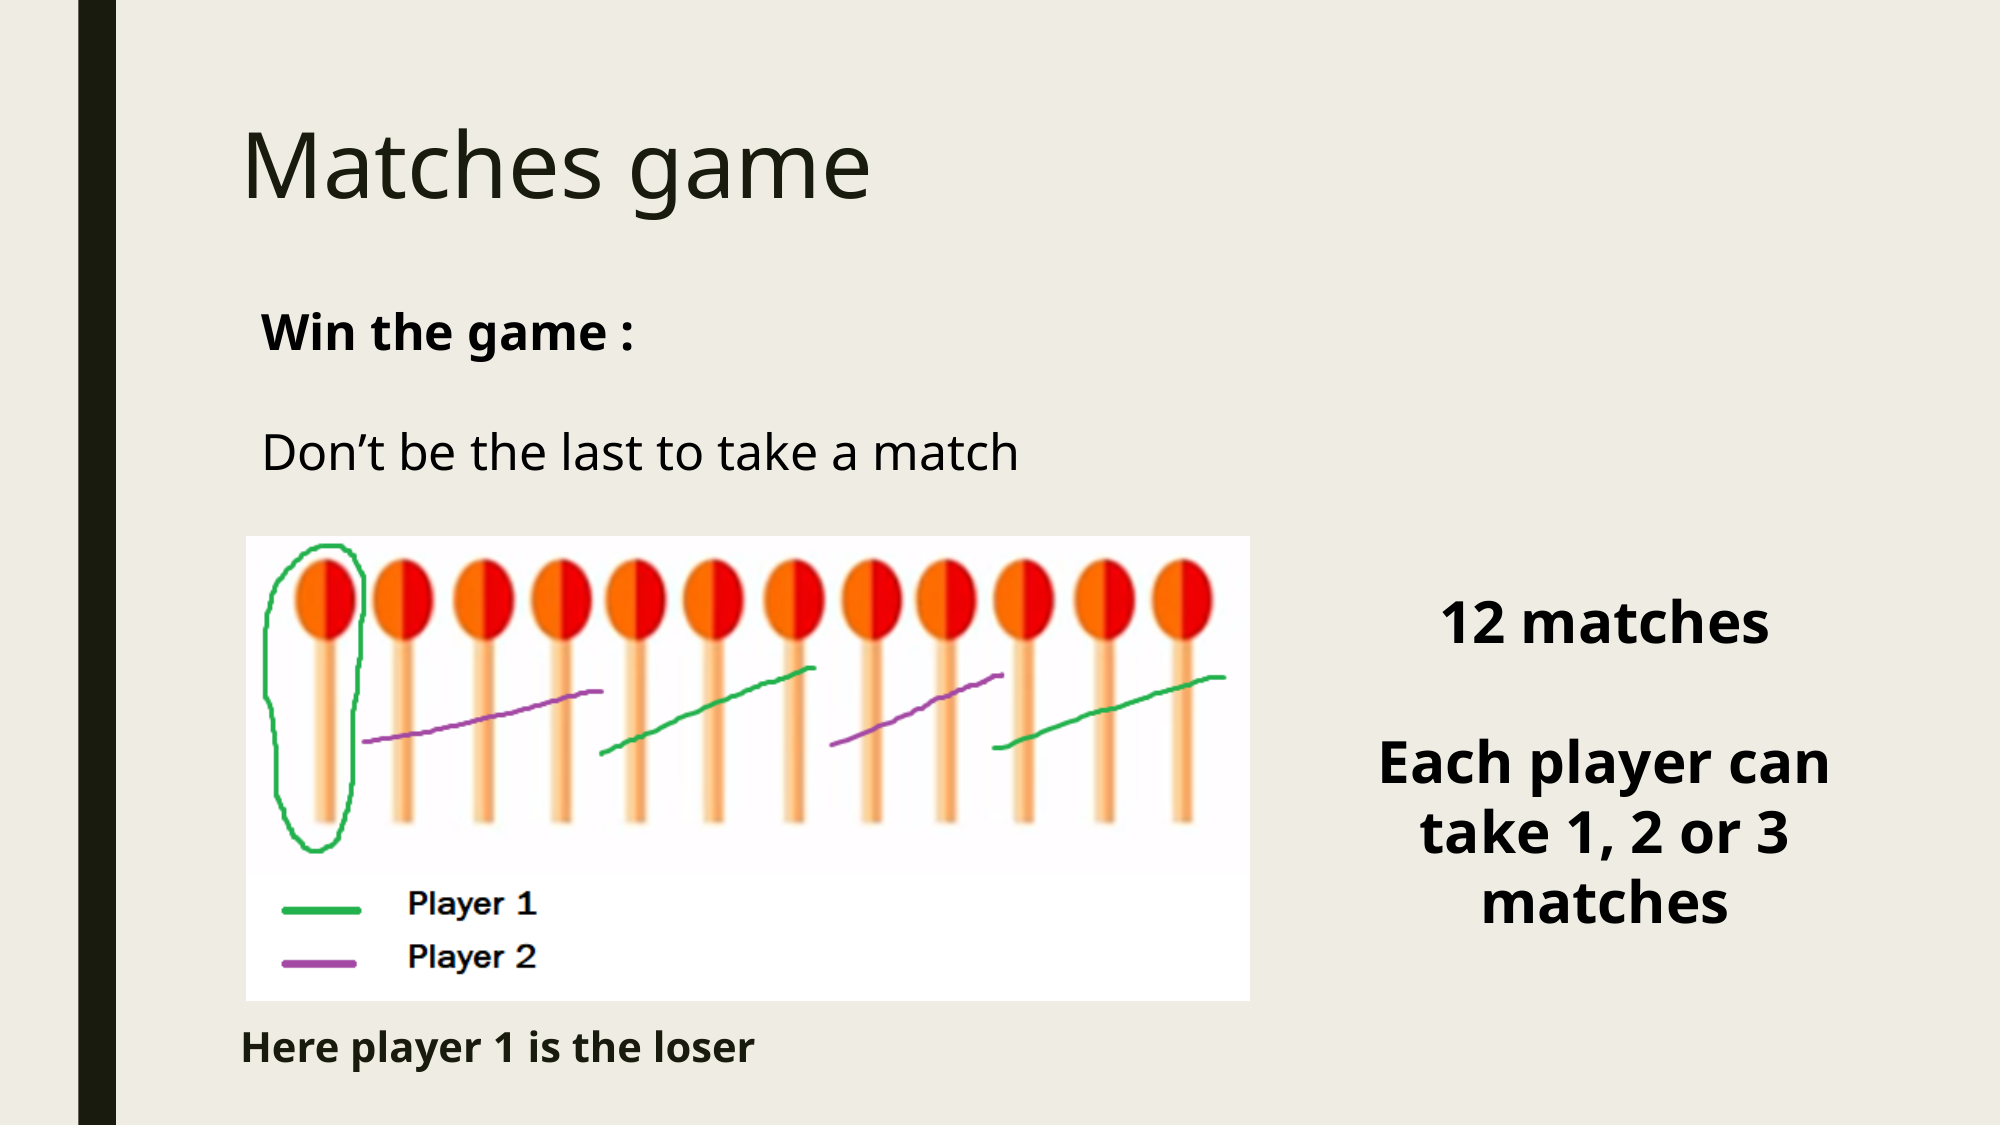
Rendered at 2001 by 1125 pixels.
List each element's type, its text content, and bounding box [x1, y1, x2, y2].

list Here player 1 is the loser [225, 293, 1800, 1091]
text_box 12 matches Each player can take 1, 2 or 3 matches [1310, 578, 1899, 1013]
text_box Win the game : Don’t be the last to take a match [246, 293, 1733, 488]
title Matches game [225, 112, 1800, 293]
picture [246, 536, 1250, 1001]
